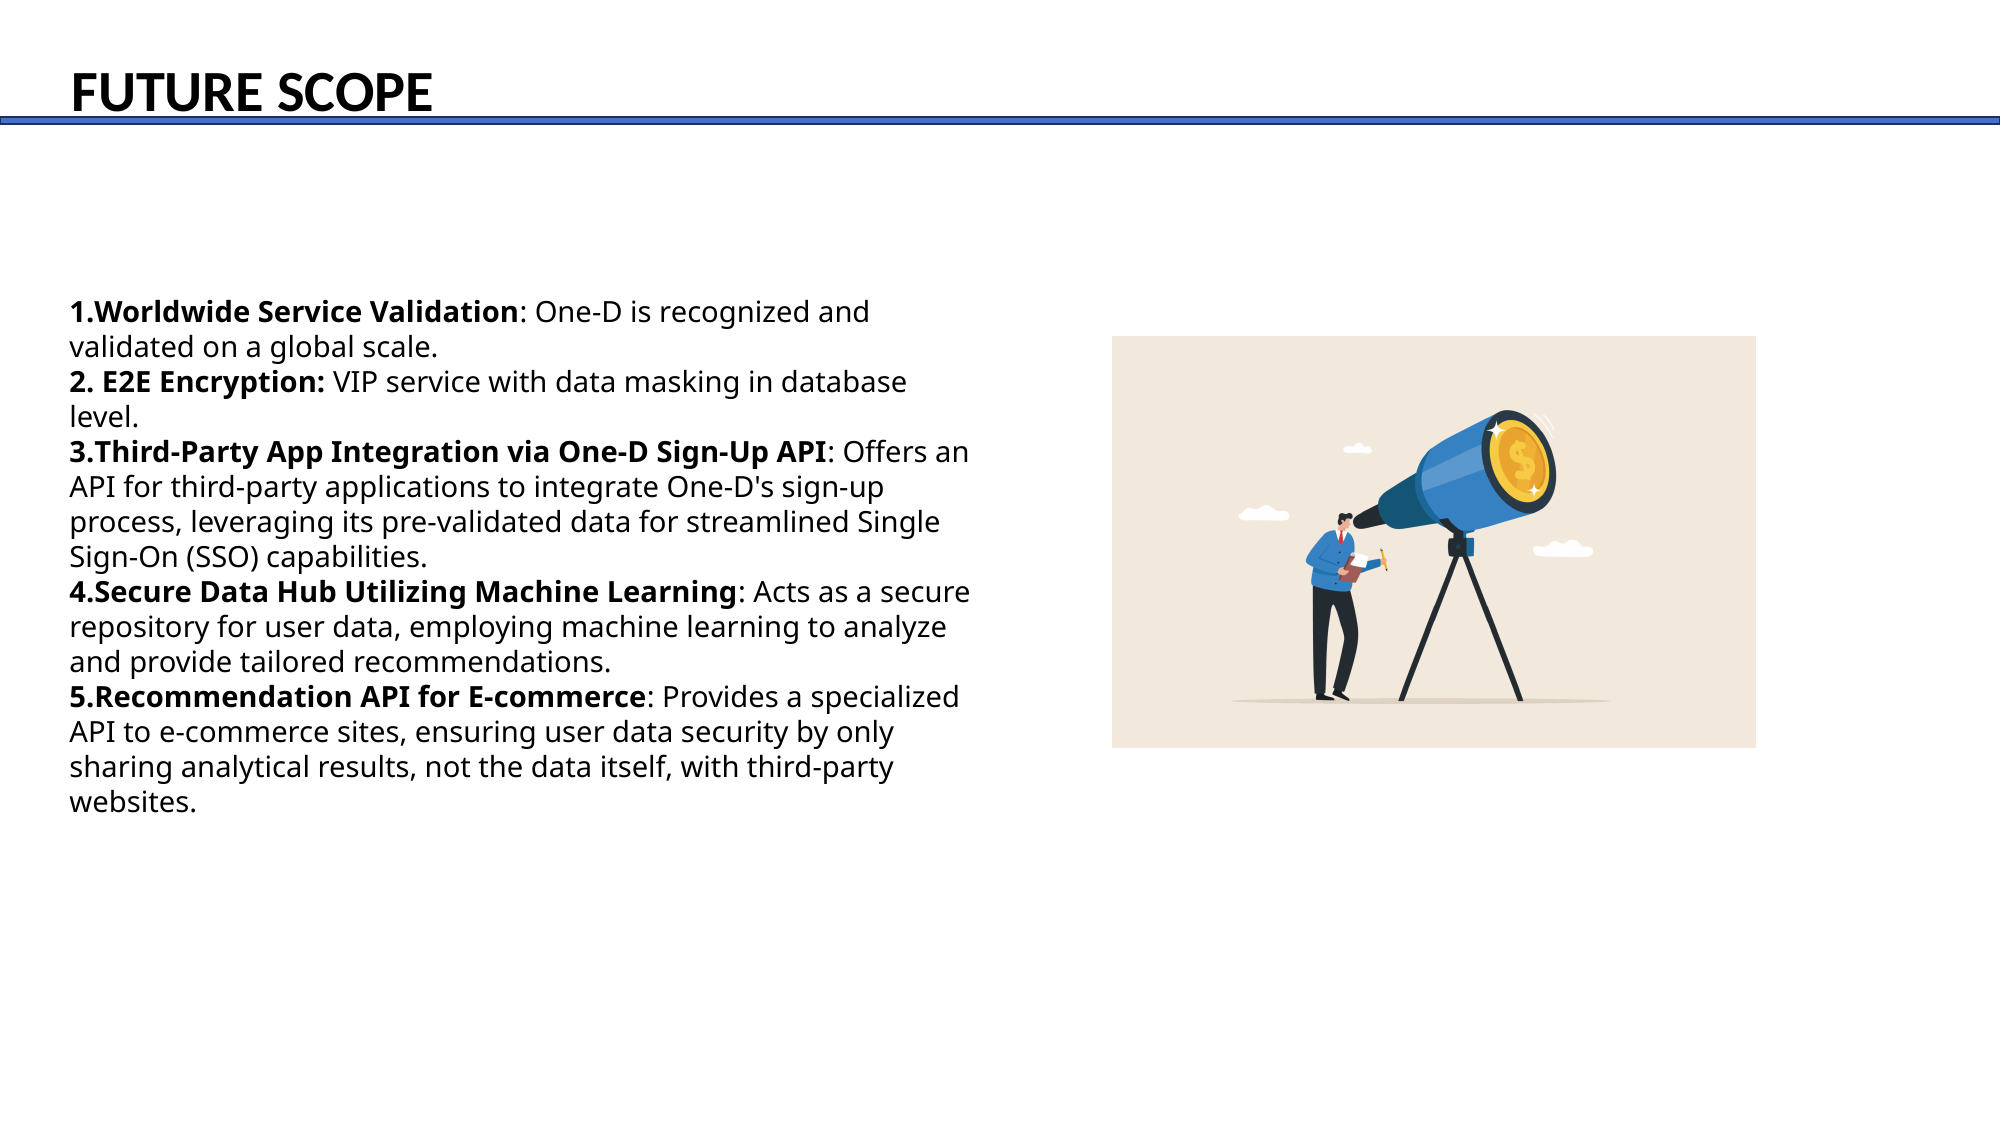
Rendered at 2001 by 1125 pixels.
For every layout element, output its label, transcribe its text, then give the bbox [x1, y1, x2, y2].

text_box FUTURE SCOPE [56, 125, 450, 131]
text_box Worldwide Service Validation: One-D is recognized and validated on a global scale. E2E Encryption: VIP service with data masking in database level. Third-Party App Integration via One-D Sign-Up API: Offers an API for third-party applications to integrate One-D's sign-up process, leveraging its pre-validated data for streamlined Single Sign-On (SSO) capabilities. Secure Data Hub Utilizing Machine Learning: Acts as a secure repository for user data, employing machine learning to analyze and provide tailored recommendations. Recommendation API for E-commerce: Provides a specialized API to e-commerce sites, ensuring user data security by only sharing analytical results, not the data itself, with third-party websites. [54, 286, 986, 826]
text_box [0, 116, 2000, 125]
picture [1111, 336, 1756, 749]
text_box FUTURE SCOPE [56, 46, 450, 116]
